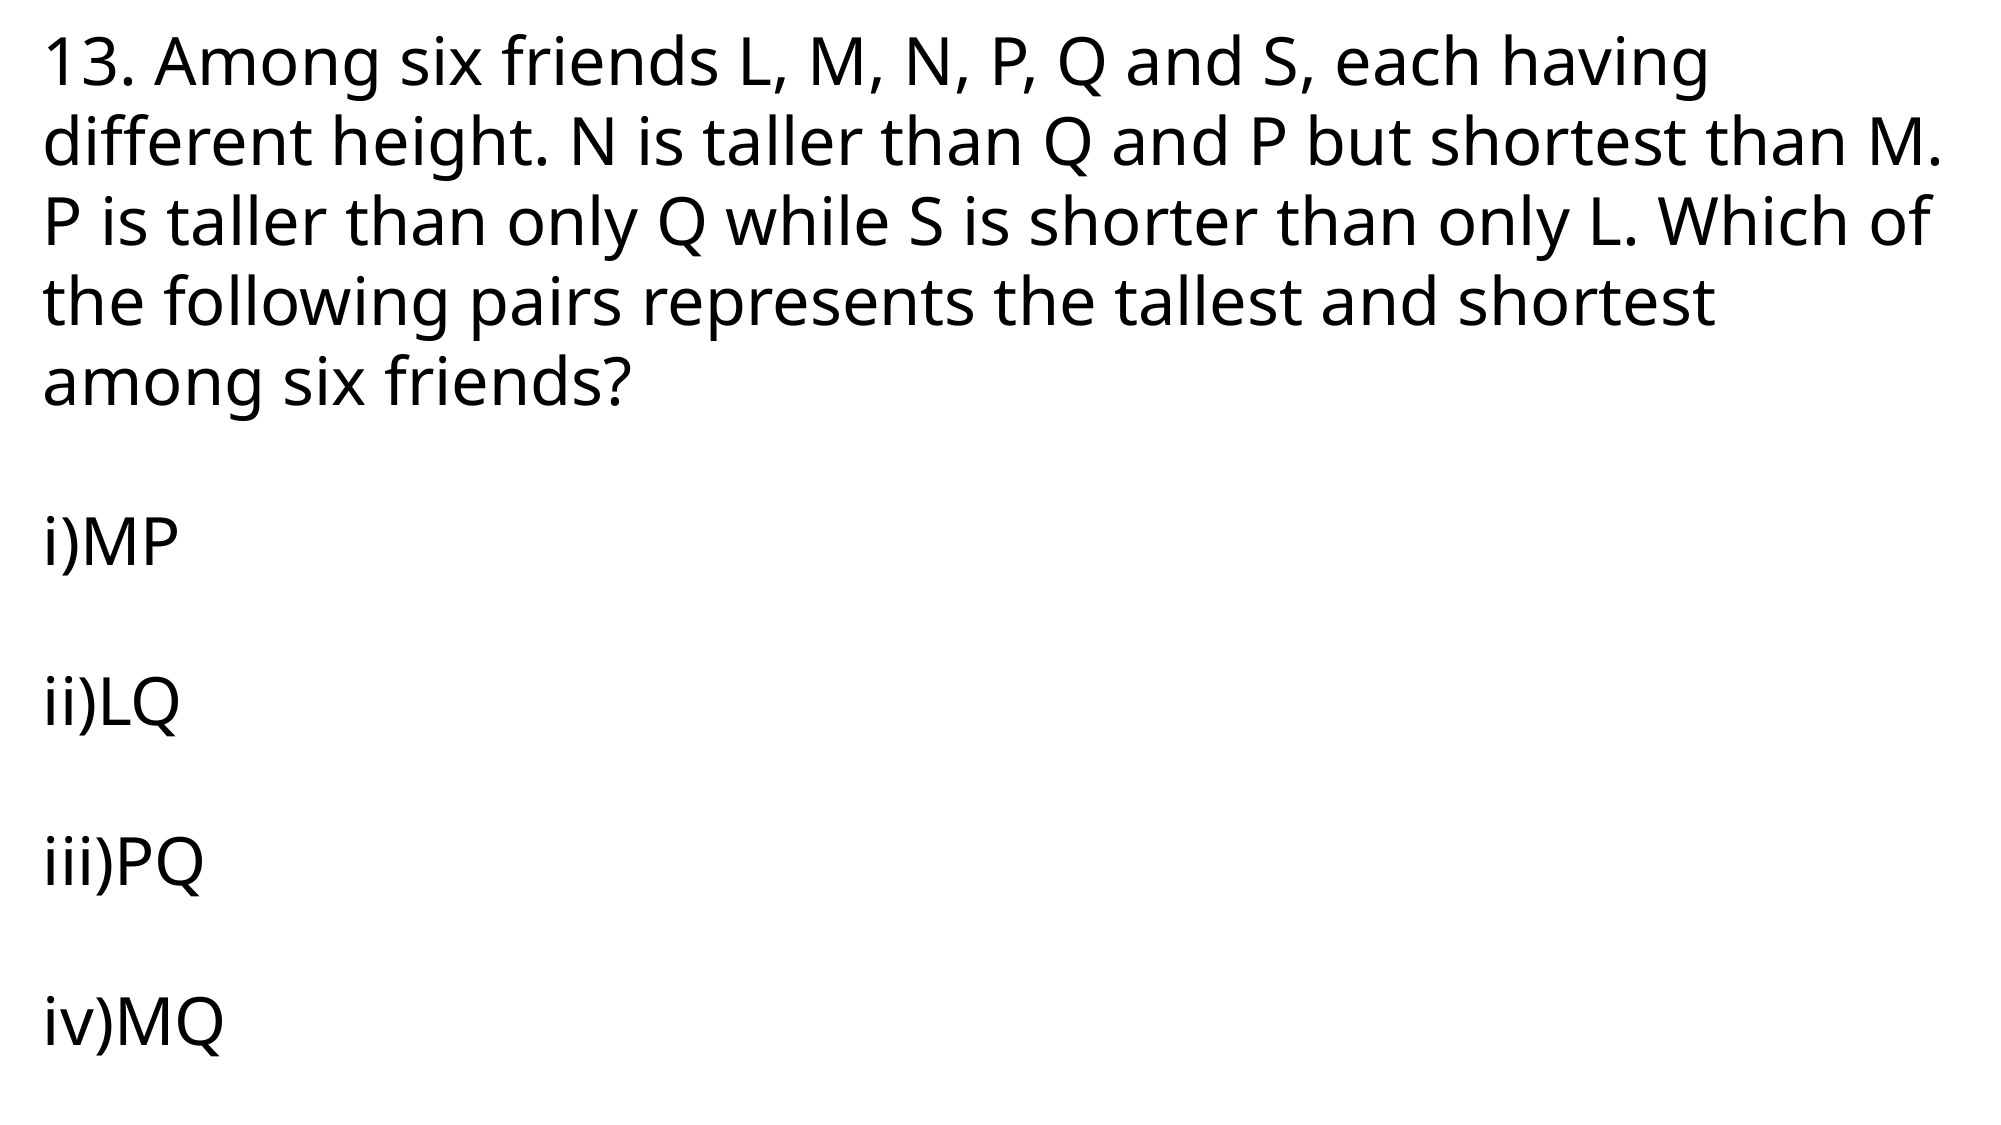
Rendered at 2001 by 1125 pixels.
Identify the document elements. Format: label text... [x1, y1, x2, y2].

text_box 13. Among six friends L, M, N, P, Q and S, each having different height. N is taller than Q and P but shortest than M. P is taller than only Q while S is shorter than only L. Which of the following pairs represents the tallest and shortest among six friends? i)MP ii)LQ iii)PQ iv)MQ [28, 11, 1968, 1067]
